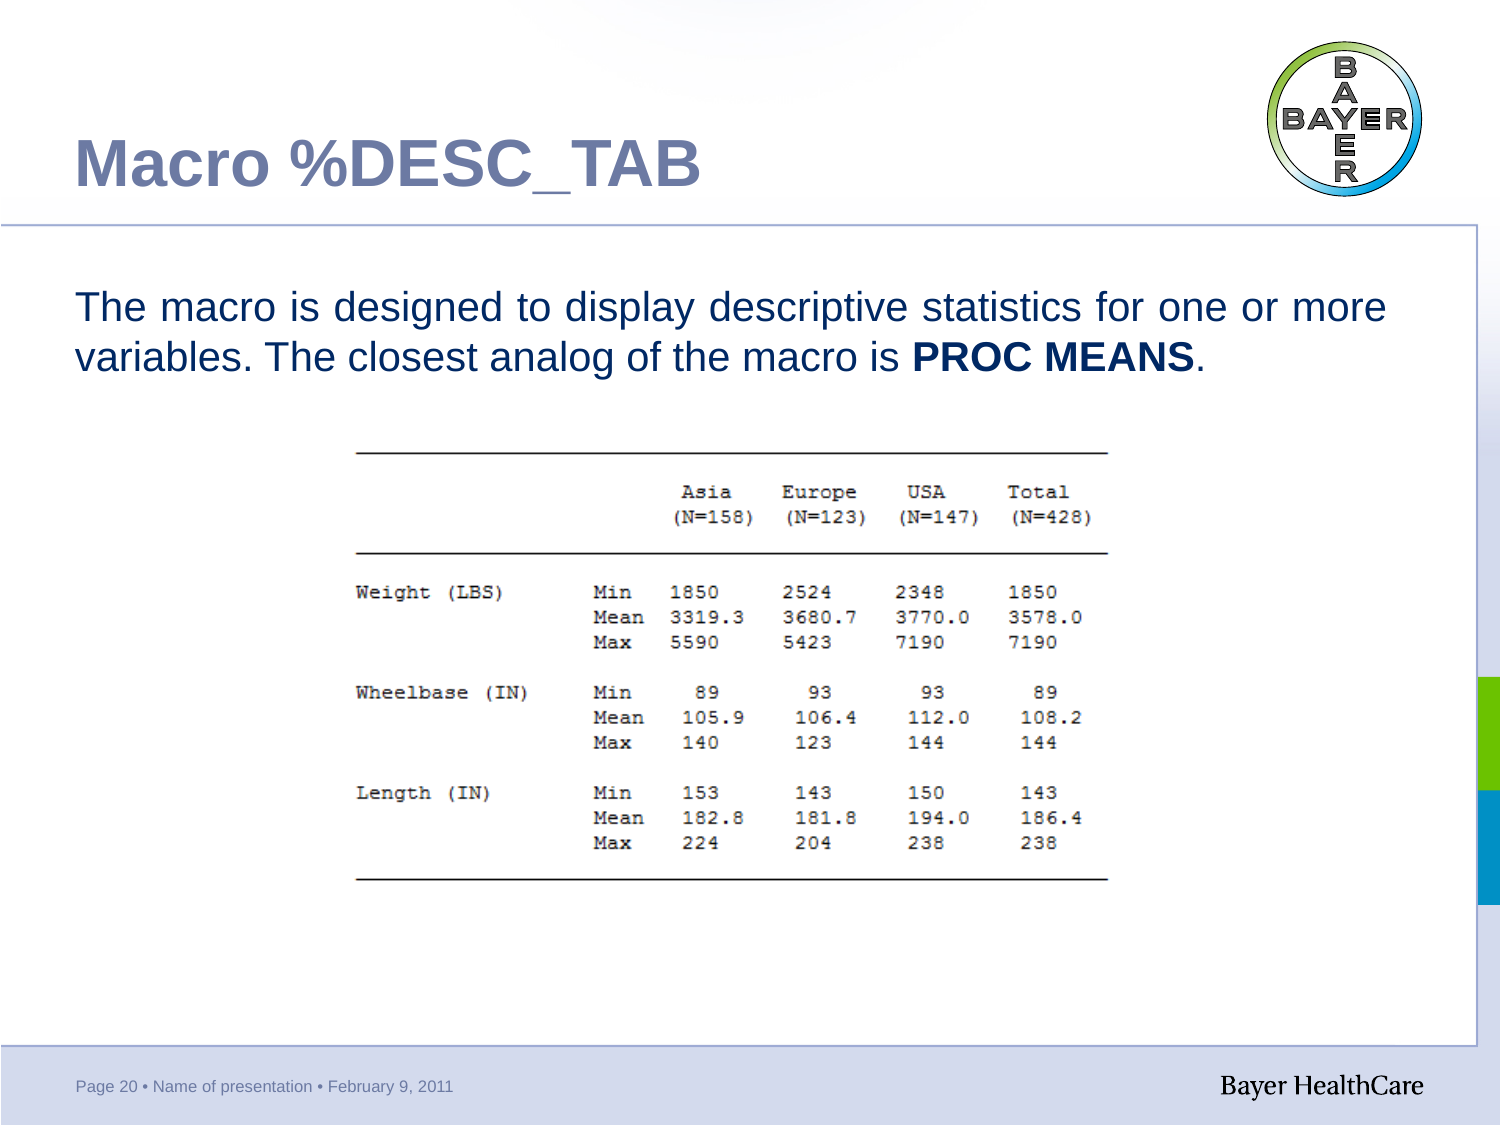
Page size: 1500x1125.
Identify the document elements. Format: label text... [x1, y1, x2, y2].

picture [1, 0, 1500, 1125]
title Macro %DESC_TAB [74, 43, 1235, 200]
text_box The macro is designed to display descriptive statistics for one or more variables. The closest analog of the macro is PROC MEANS. [74, 279, 1389, 993]
footer Page 20 • Name of presentation • February 9, 2011 [75, 1055, 1125, 1116]
